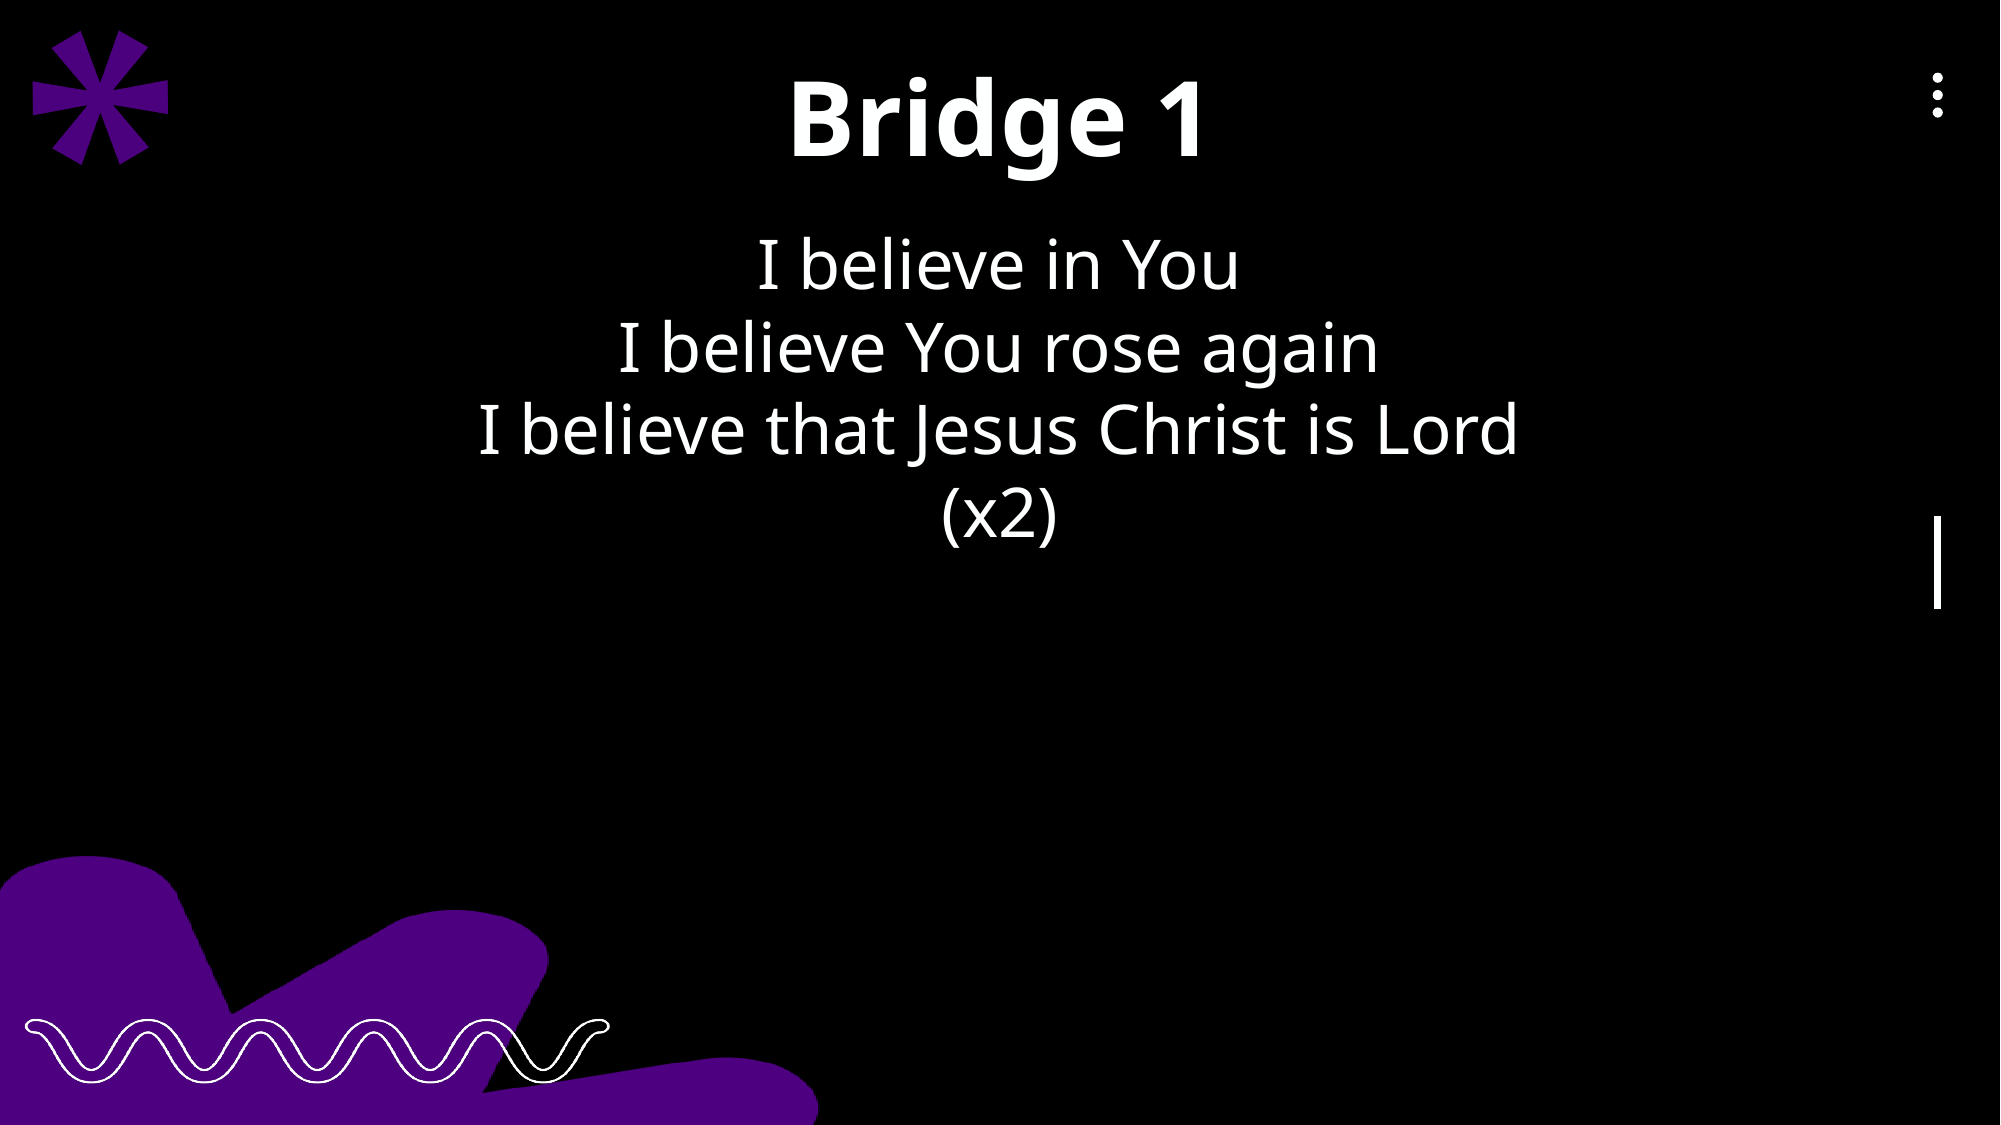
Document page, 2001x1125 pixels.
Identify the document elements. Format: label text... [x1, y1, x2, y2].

text_box Bridge 1 [99, 44, 1900, 185]
text_box I believe in You I believe You rose again I believe that Jesus Christ is Lord (x2) [99, 213, 1900, 641]
picture [1, 0, 152, 197]
picture [0, 817, 982, 1125]
